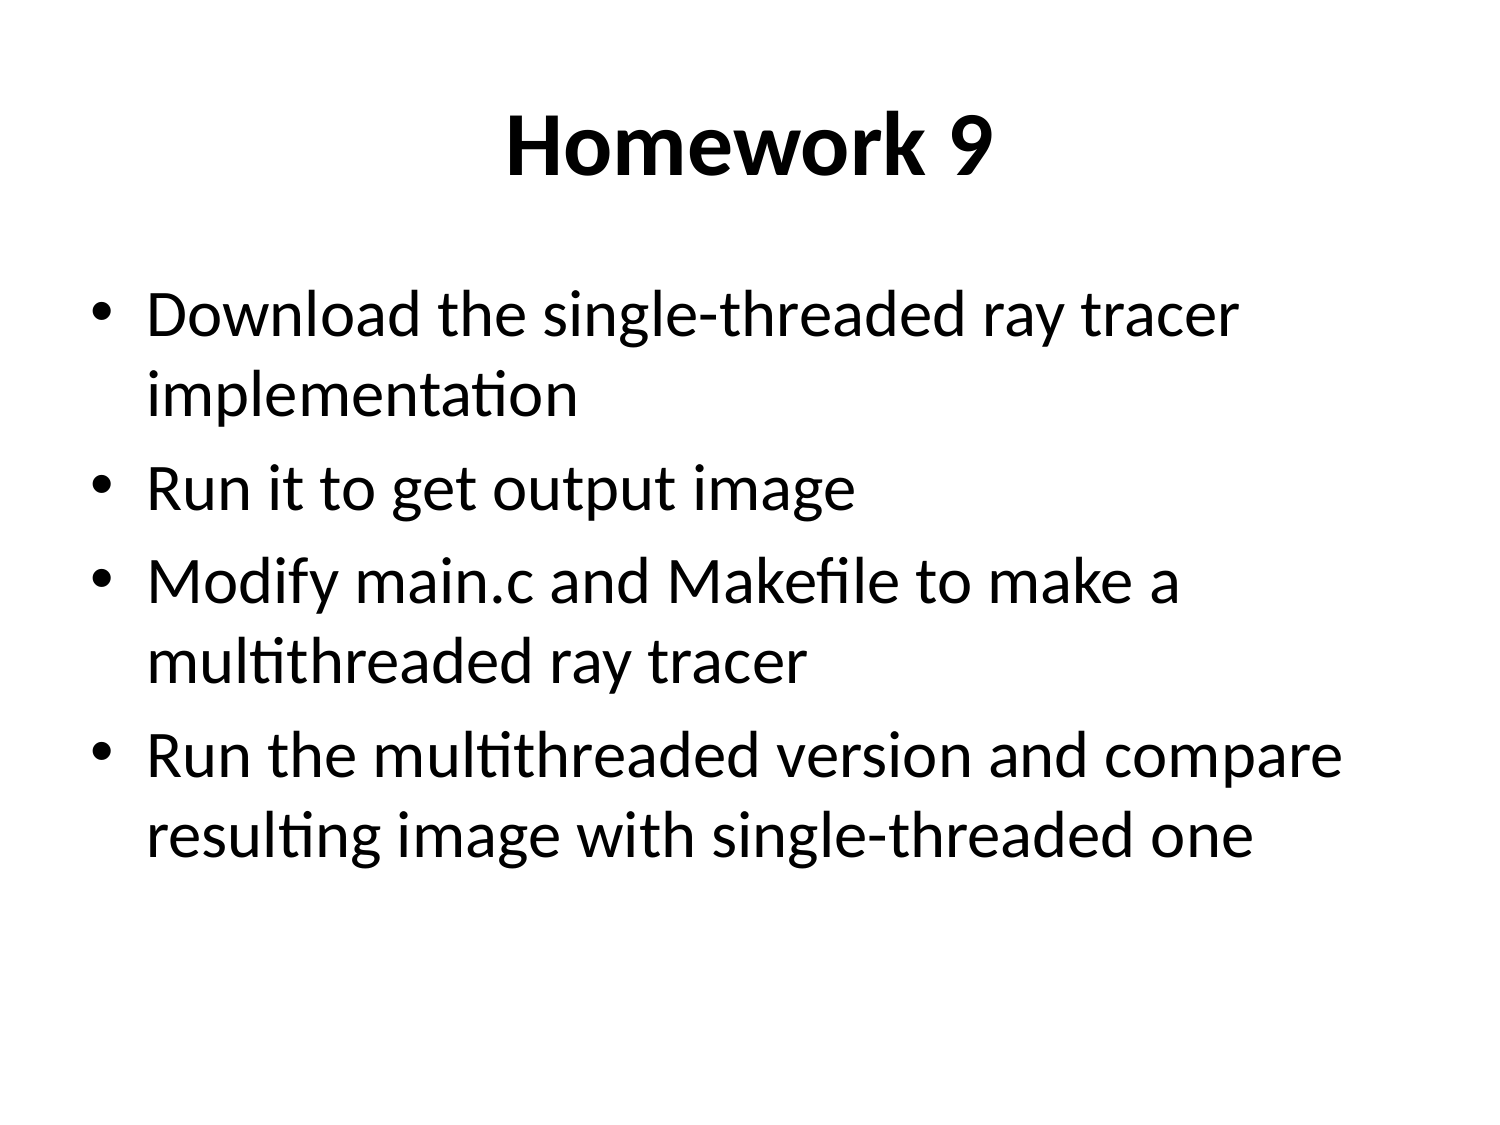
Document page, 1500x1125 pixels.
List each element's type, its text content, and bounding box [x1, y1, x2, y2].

list Download the single-threaded ray tracer implementation Run it to get output image Modify main.c and Makefile to make a multithreaded ray tracer Run the multithreaded version and compare resulting image with single-threaded one [75, 262, 1425, 1005]
title Homework 9 [75, 45, 1425, 233]
